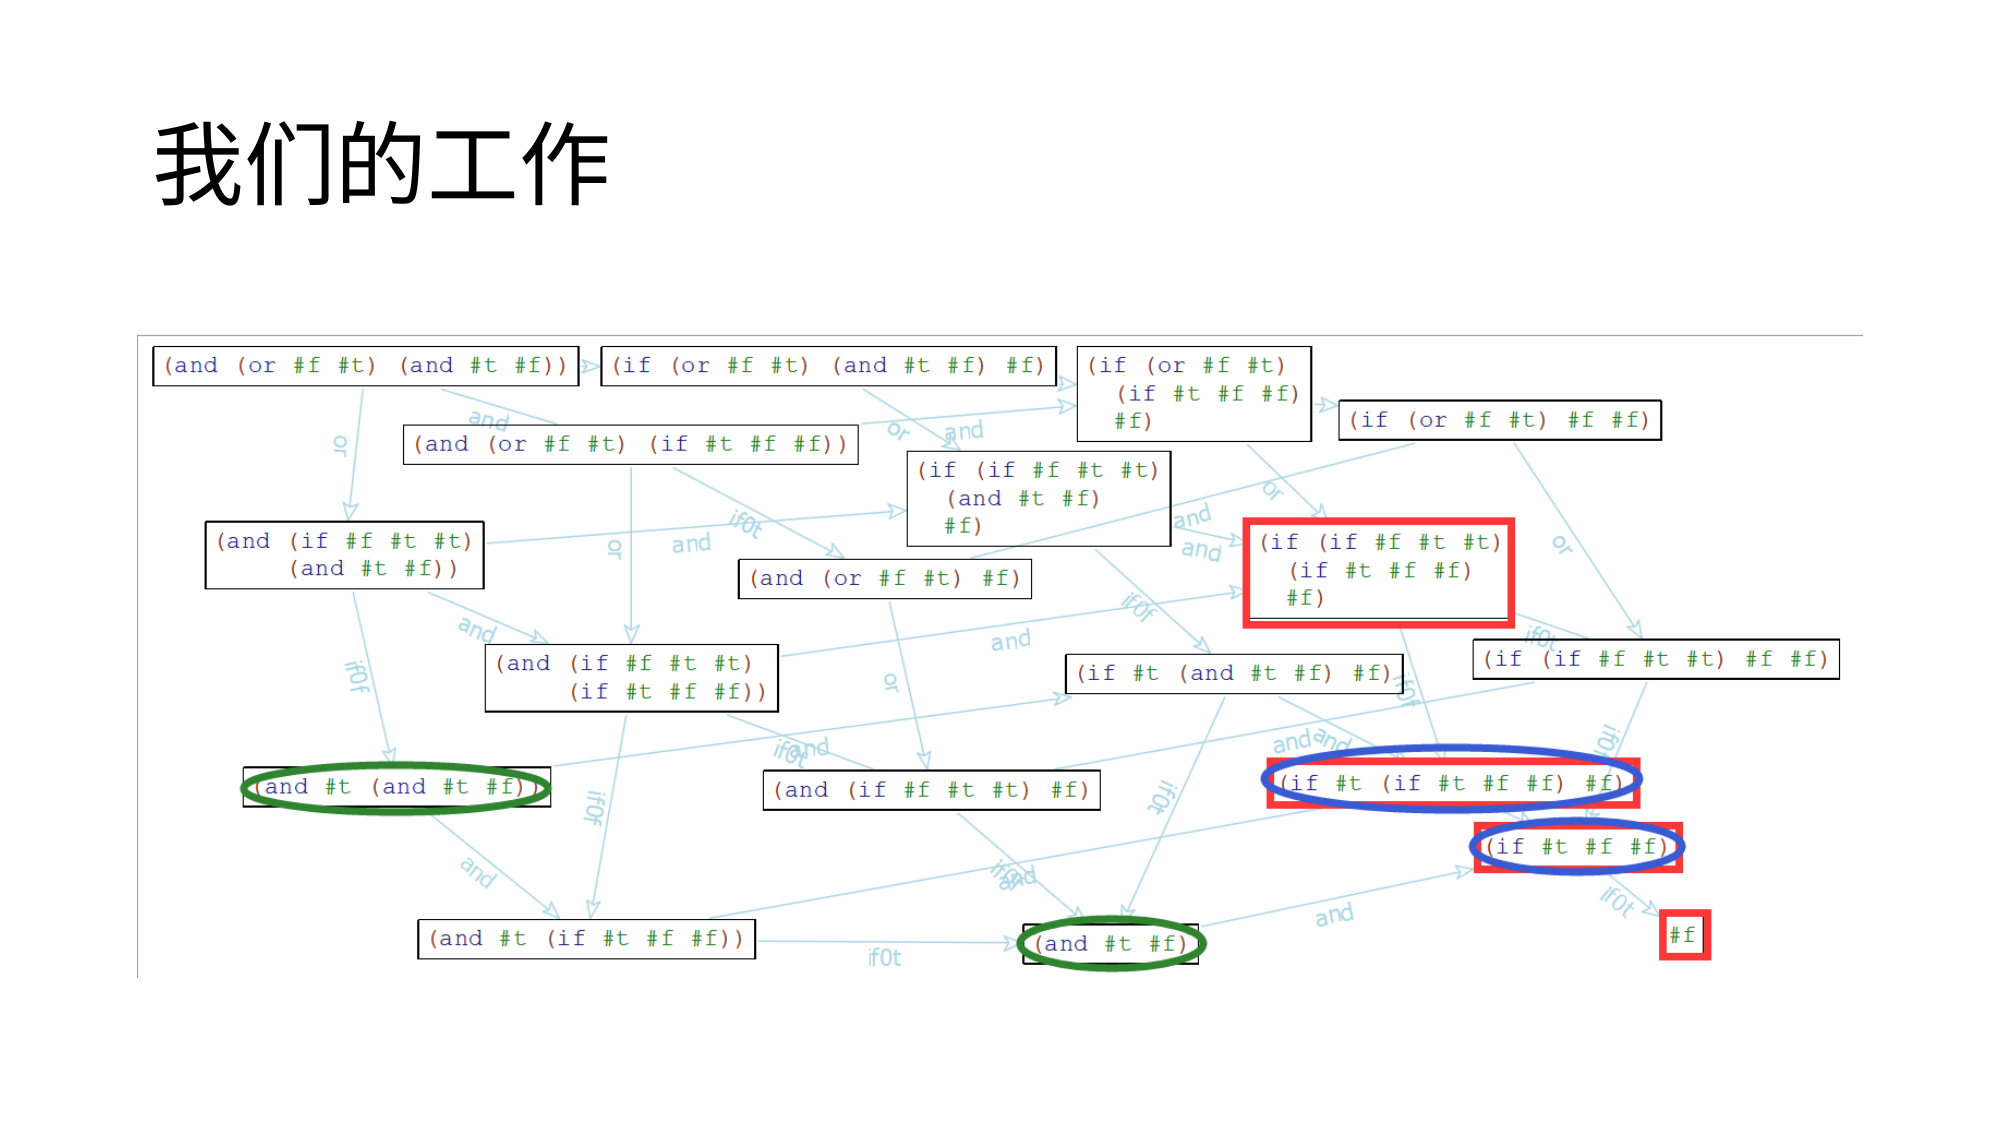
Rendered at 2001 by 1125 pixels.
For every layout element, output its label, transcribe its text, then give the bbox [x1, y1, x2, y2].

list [137, 334, 1863, 978]
title 我们的工作 [137, 59, 1863, 278]
